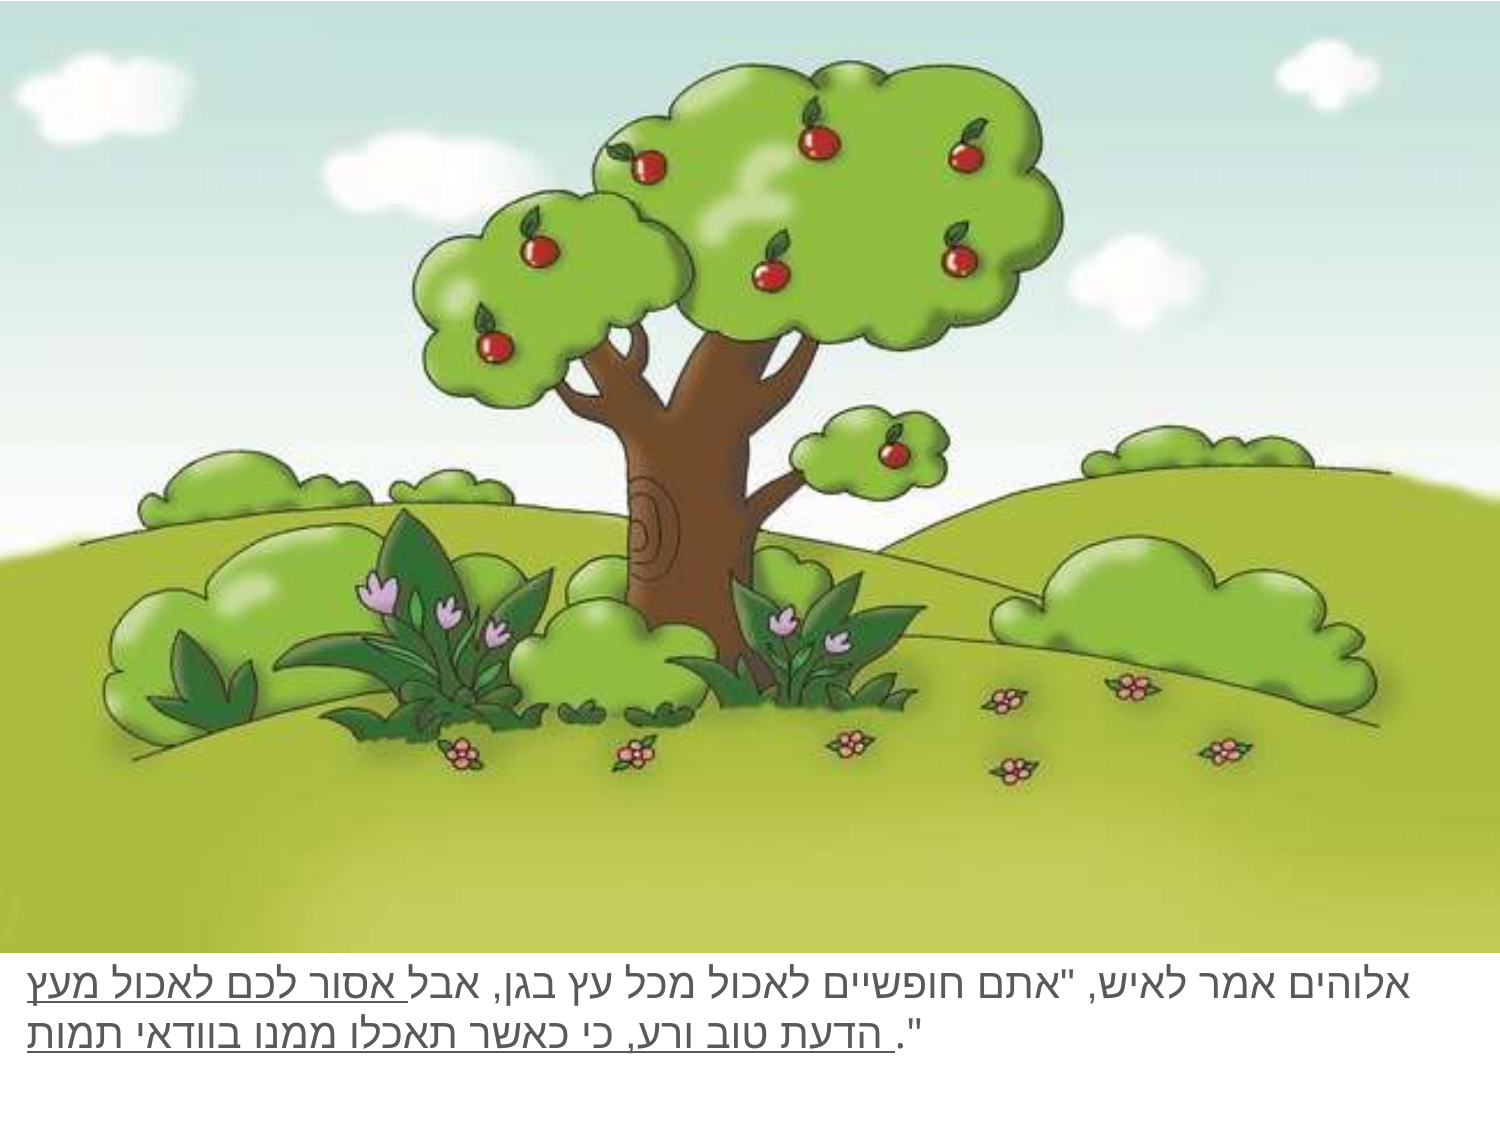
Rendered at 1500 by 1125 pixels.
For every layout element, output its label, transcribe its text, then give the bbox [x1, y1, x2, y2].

text_box אלוהים אמר לאיש, "אתם חופשיים לאכול מכל עץ בגן, אבל אסור לכם לאכול מעץ הדעת טוב ורע, כי כאשר תאכלו ממנו בוודאי תמות ." [11, 960, 1483, 1065]
picture [0, 0, 1500, 953]
